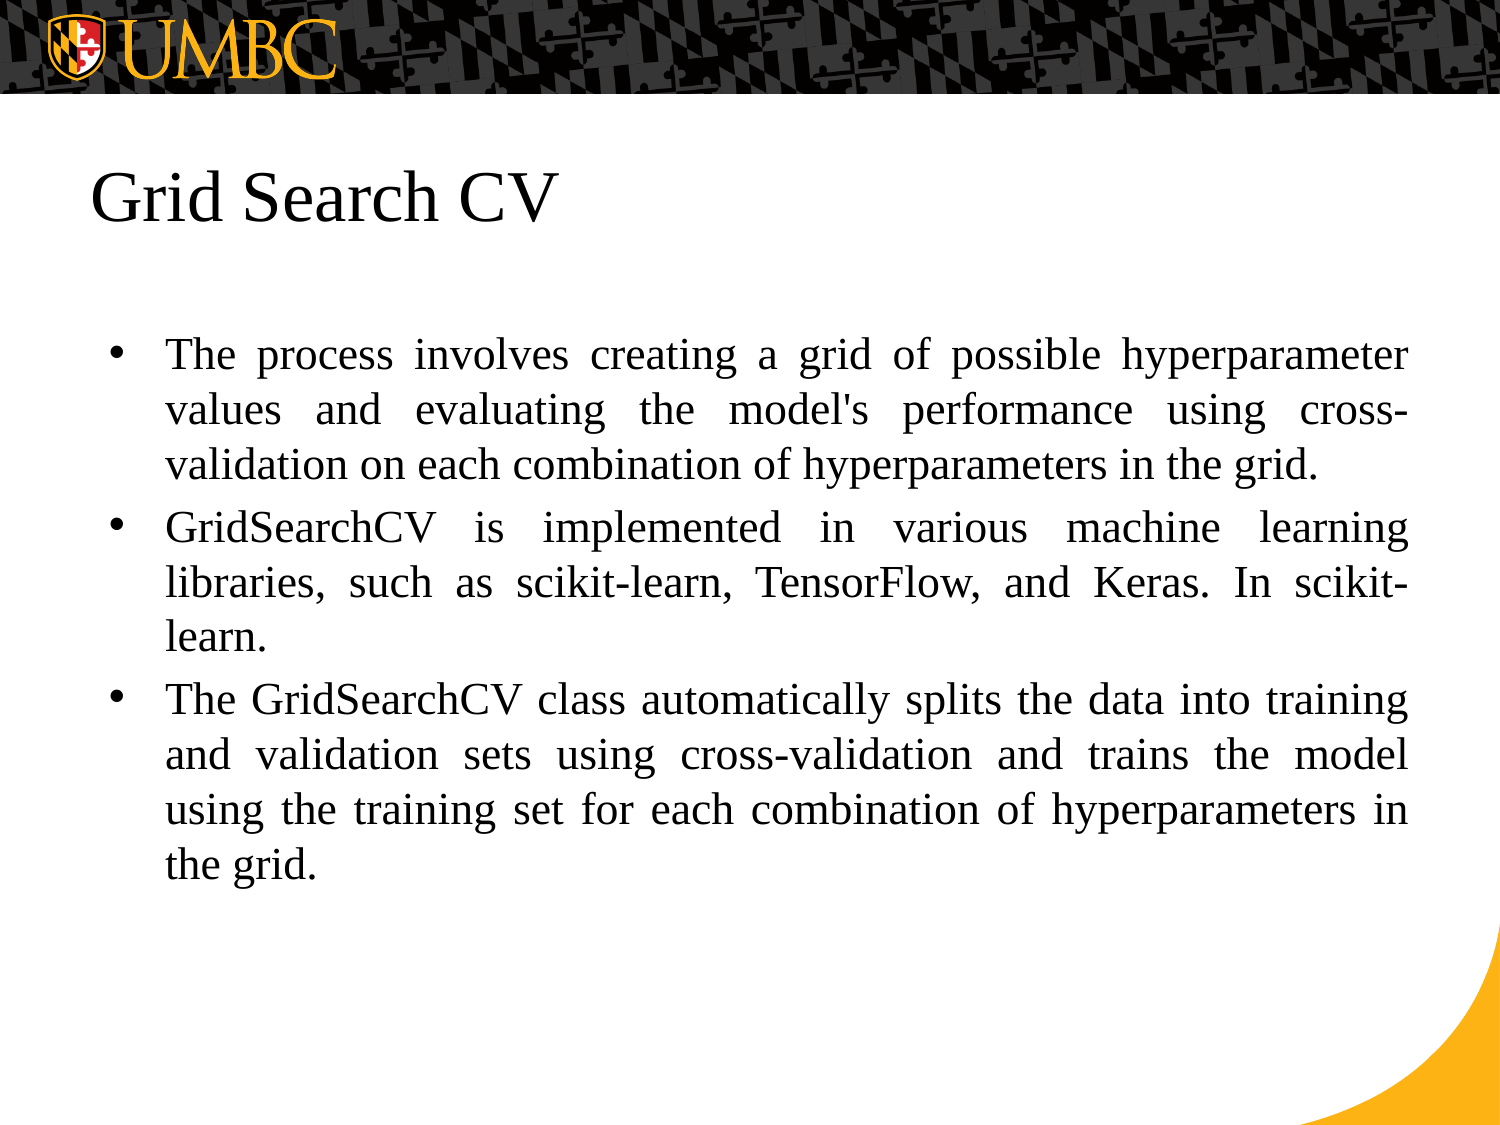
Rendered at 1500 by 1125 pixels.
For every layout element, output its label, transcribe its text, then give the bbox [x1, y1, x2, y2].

picture [1299, 921, 1500, 1125]
list The process involves creating a grid of possible hyperparameter values and evaluating the model's performance using cross-validation on each combination of hyperparameters in the grid. GridSearchCV is implemented in various machine learning libraries, such as scikit-learn, TensorFlow, and Keras. In scikit-learn. The GridSearchCV class automatically splits the data into training and validation sets using cross-validation and trains the model using the training set for each combination of hyperparameters in the grid. [75, 316, 1425, 1005]
title Grid Search CV [75, 98, 1425, 287]
picture [0, 0, 1500, 94]
